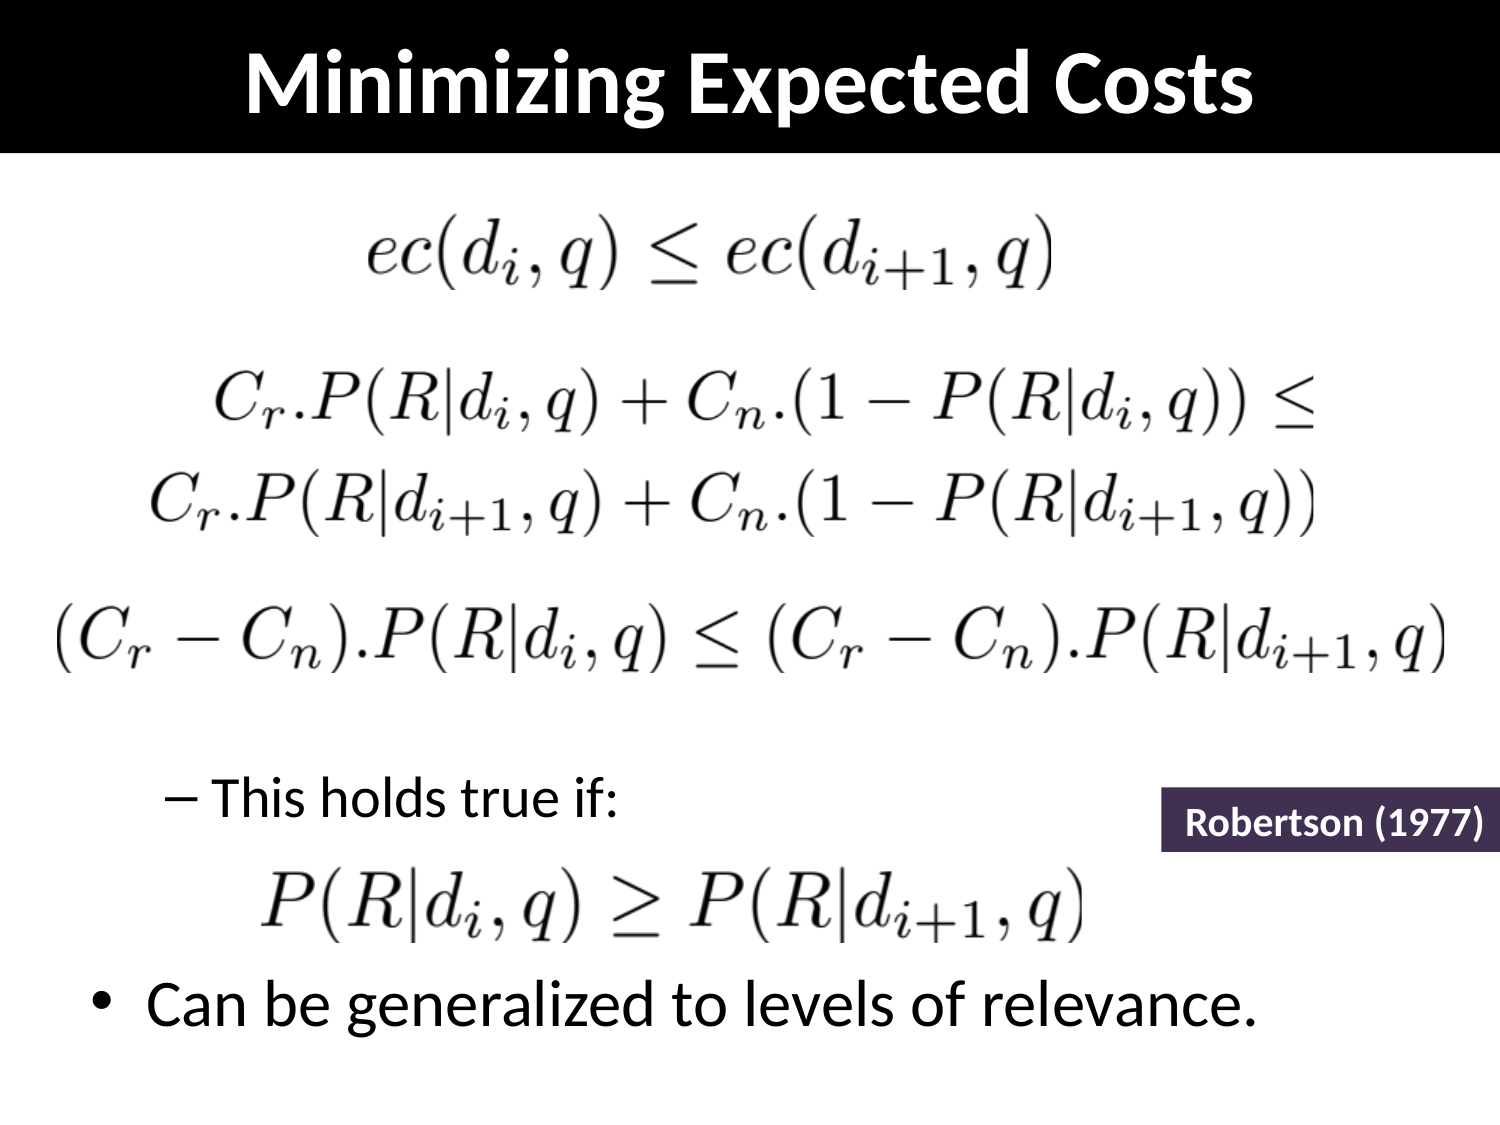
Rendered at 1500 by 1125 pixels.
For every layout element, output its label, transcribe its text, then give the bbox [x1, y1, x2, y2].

picture [367, 212, 1052, 290]
picture [56, 603, 1445, 673]
list This holds true if: Can be generalized to levels of relevance. [75, 210, 1425, 602]
picture [260, 864, 1082, 943]
text_box Robertson (1977) [1161, 787, 1500, 852]
picture [150, 366, 1314, 537]
list This holds true if: Can be generalized to levels of relevance. [75, 681, 1425, 1125]
title Minimizing Expected Costs [0, 0, 1500, 154]
